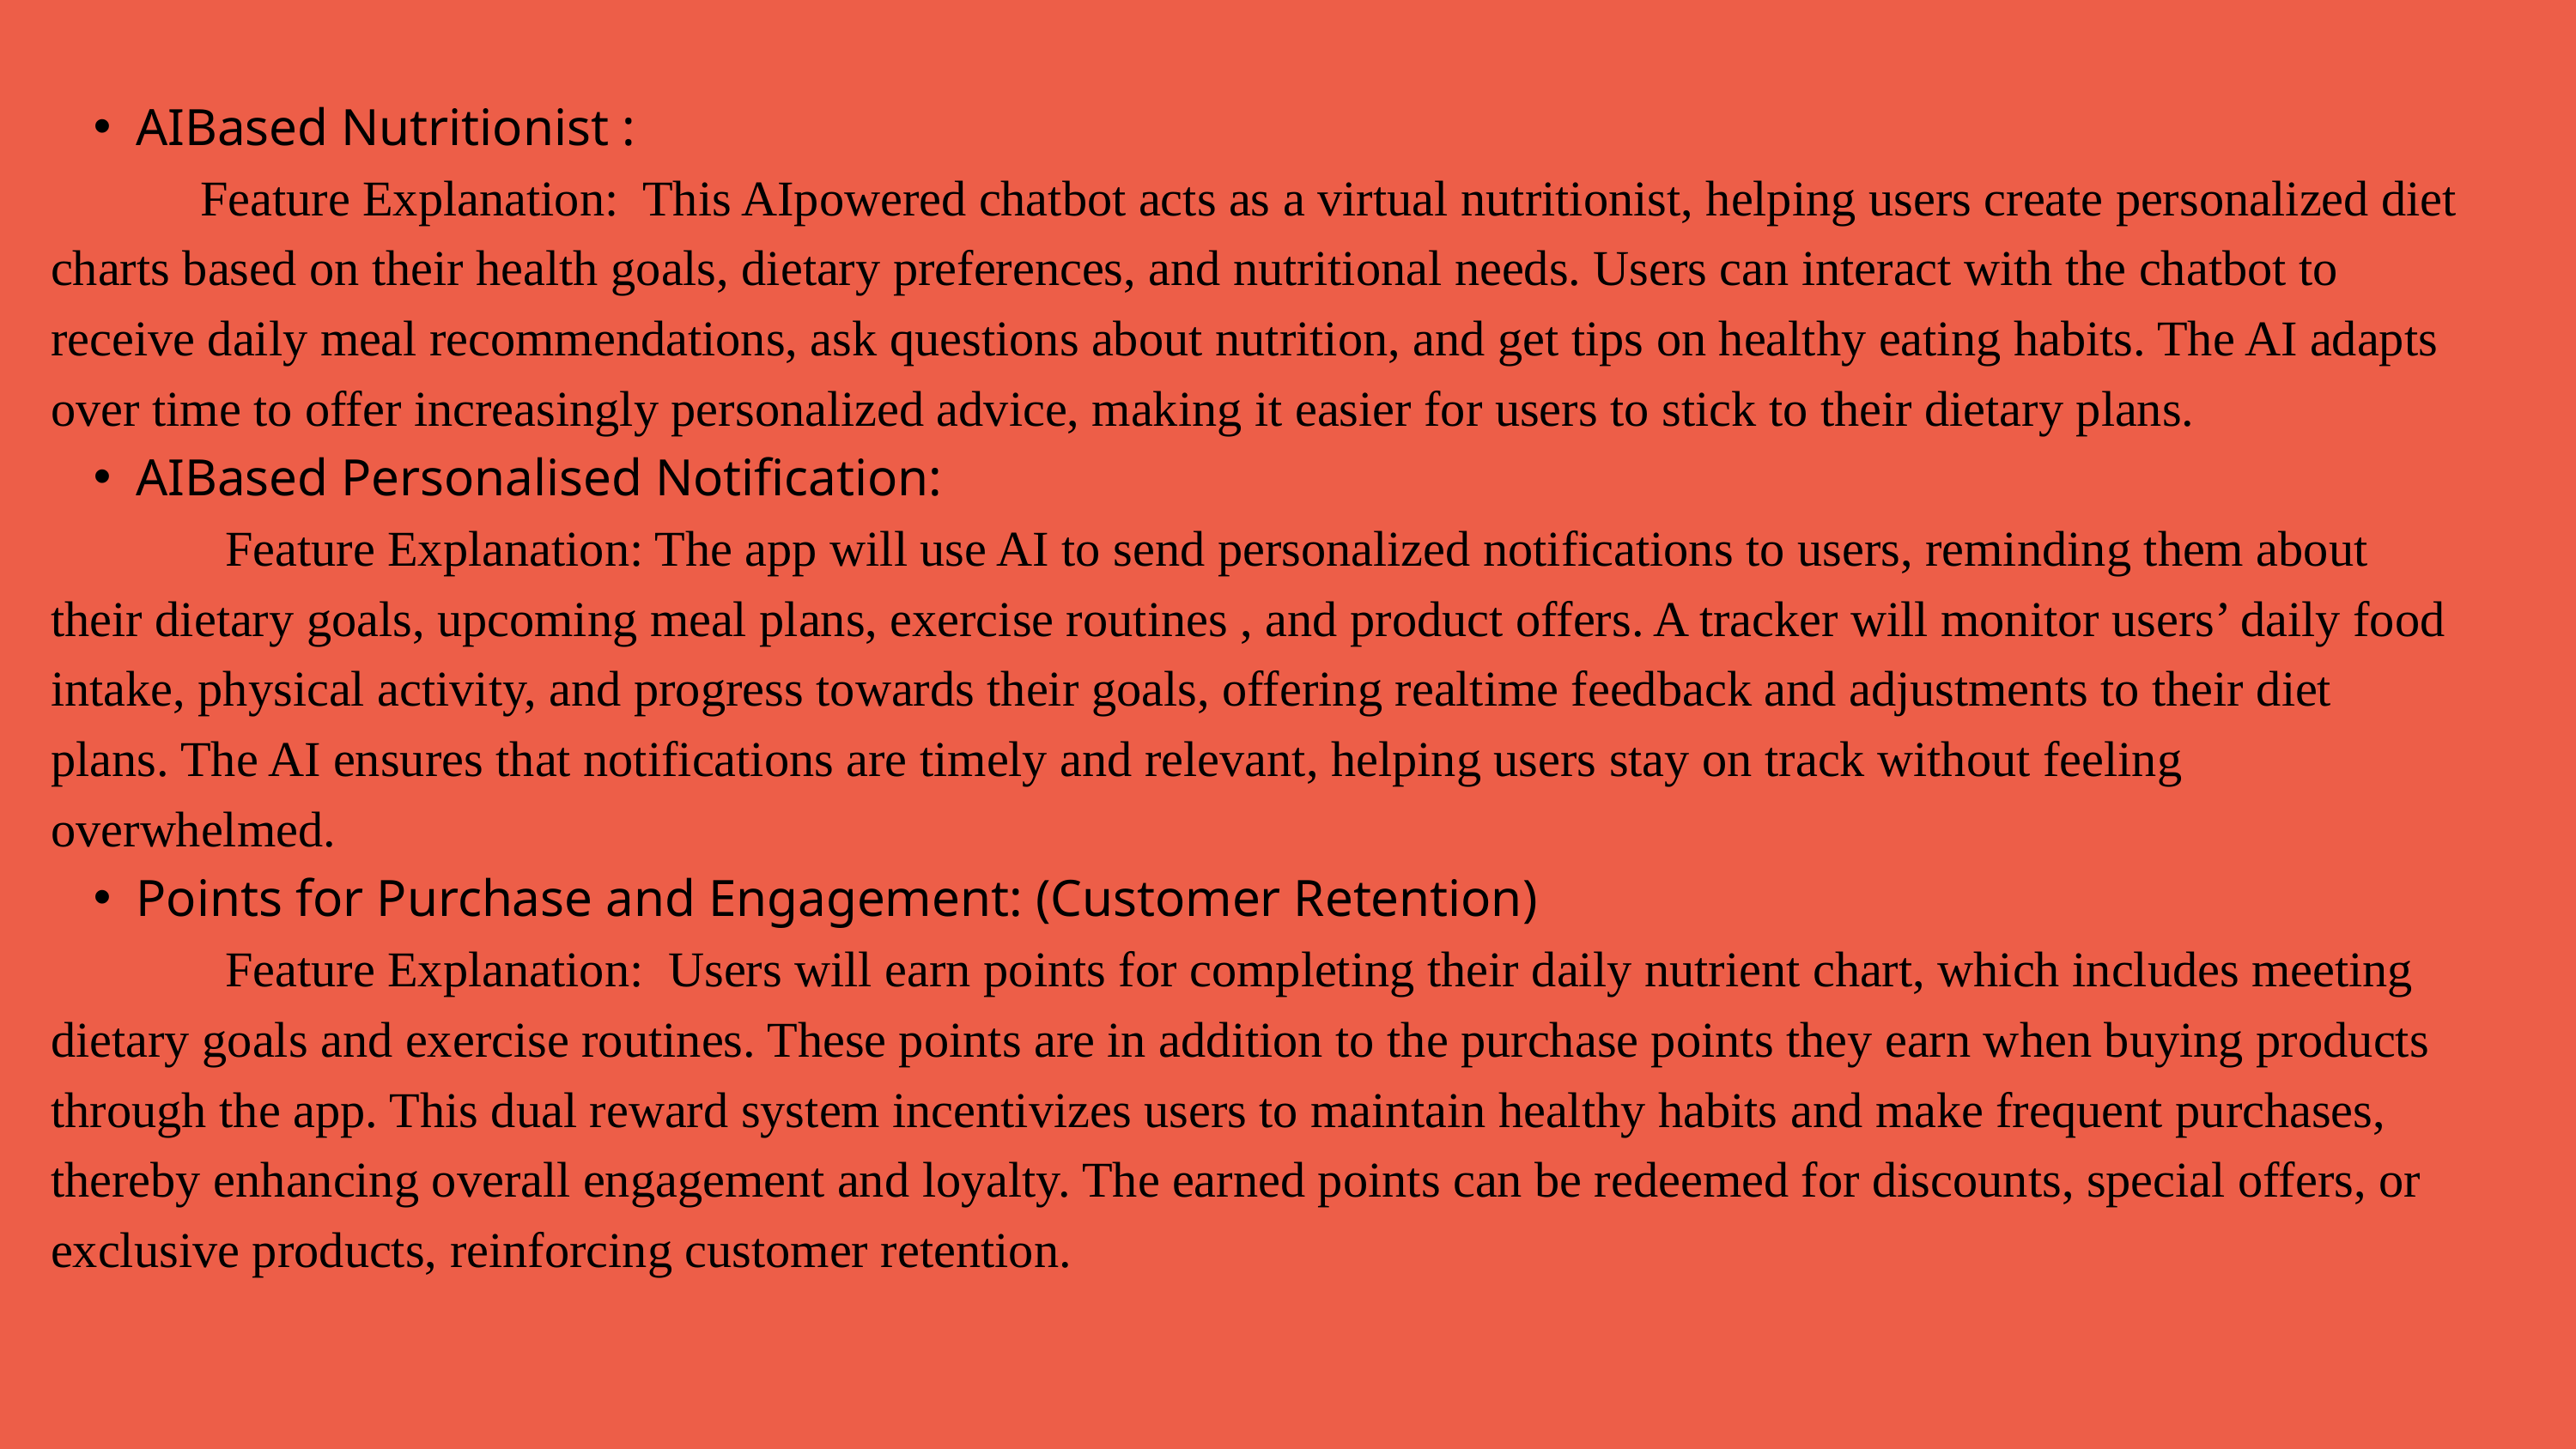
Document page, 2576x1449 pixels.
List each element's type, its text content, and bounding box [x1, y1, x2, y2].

text_box AIBased Nutritionist : Feature Explanation: This AIpowered chatbot acts as a virtual nutritionist, helping users create personalized diet charts based on their health goals, dietary preferences, and nutritional needs. Users can interact with the chatbot to receive daily meal recommendations, ask questions about nutrition, and get tips on healthy eating habits. The AI adapts over time to offer increasingly personalized advice, making it easier for users to stick to their dietary plans. AIBased Personalised Notification: Feature Explanation: The app will use AI to send personalized notifications to users, reminding them about their dietary goals, upcoming meal plans, exercise routines , and product offers. A tracker will monitor users’ daily food intake, physical activity, and progress towards their goals, offering realtime feedback and adjustments to their diet plans. The AI ensures that notifications are timely and relevant, helping users stay on track without feeling overwhelmed. Points for Purchase and Engagement: (Customer Retention) Feature Explanation: Users will earn points for completing their daily nutrient chart, which includes meeting dietary goals and exercise routines. These points are in addition to the purchase points they earn when buying products through the app. This dual reward system incentivizes users to maintain healthy habits and make frequent purchases, thereby enhancing overall engagement and loyalty. The earned points can be redeemed for discounts, special offers, or exclusive products, reinforcing customer retention. [51, 85, 2458, 1278]
